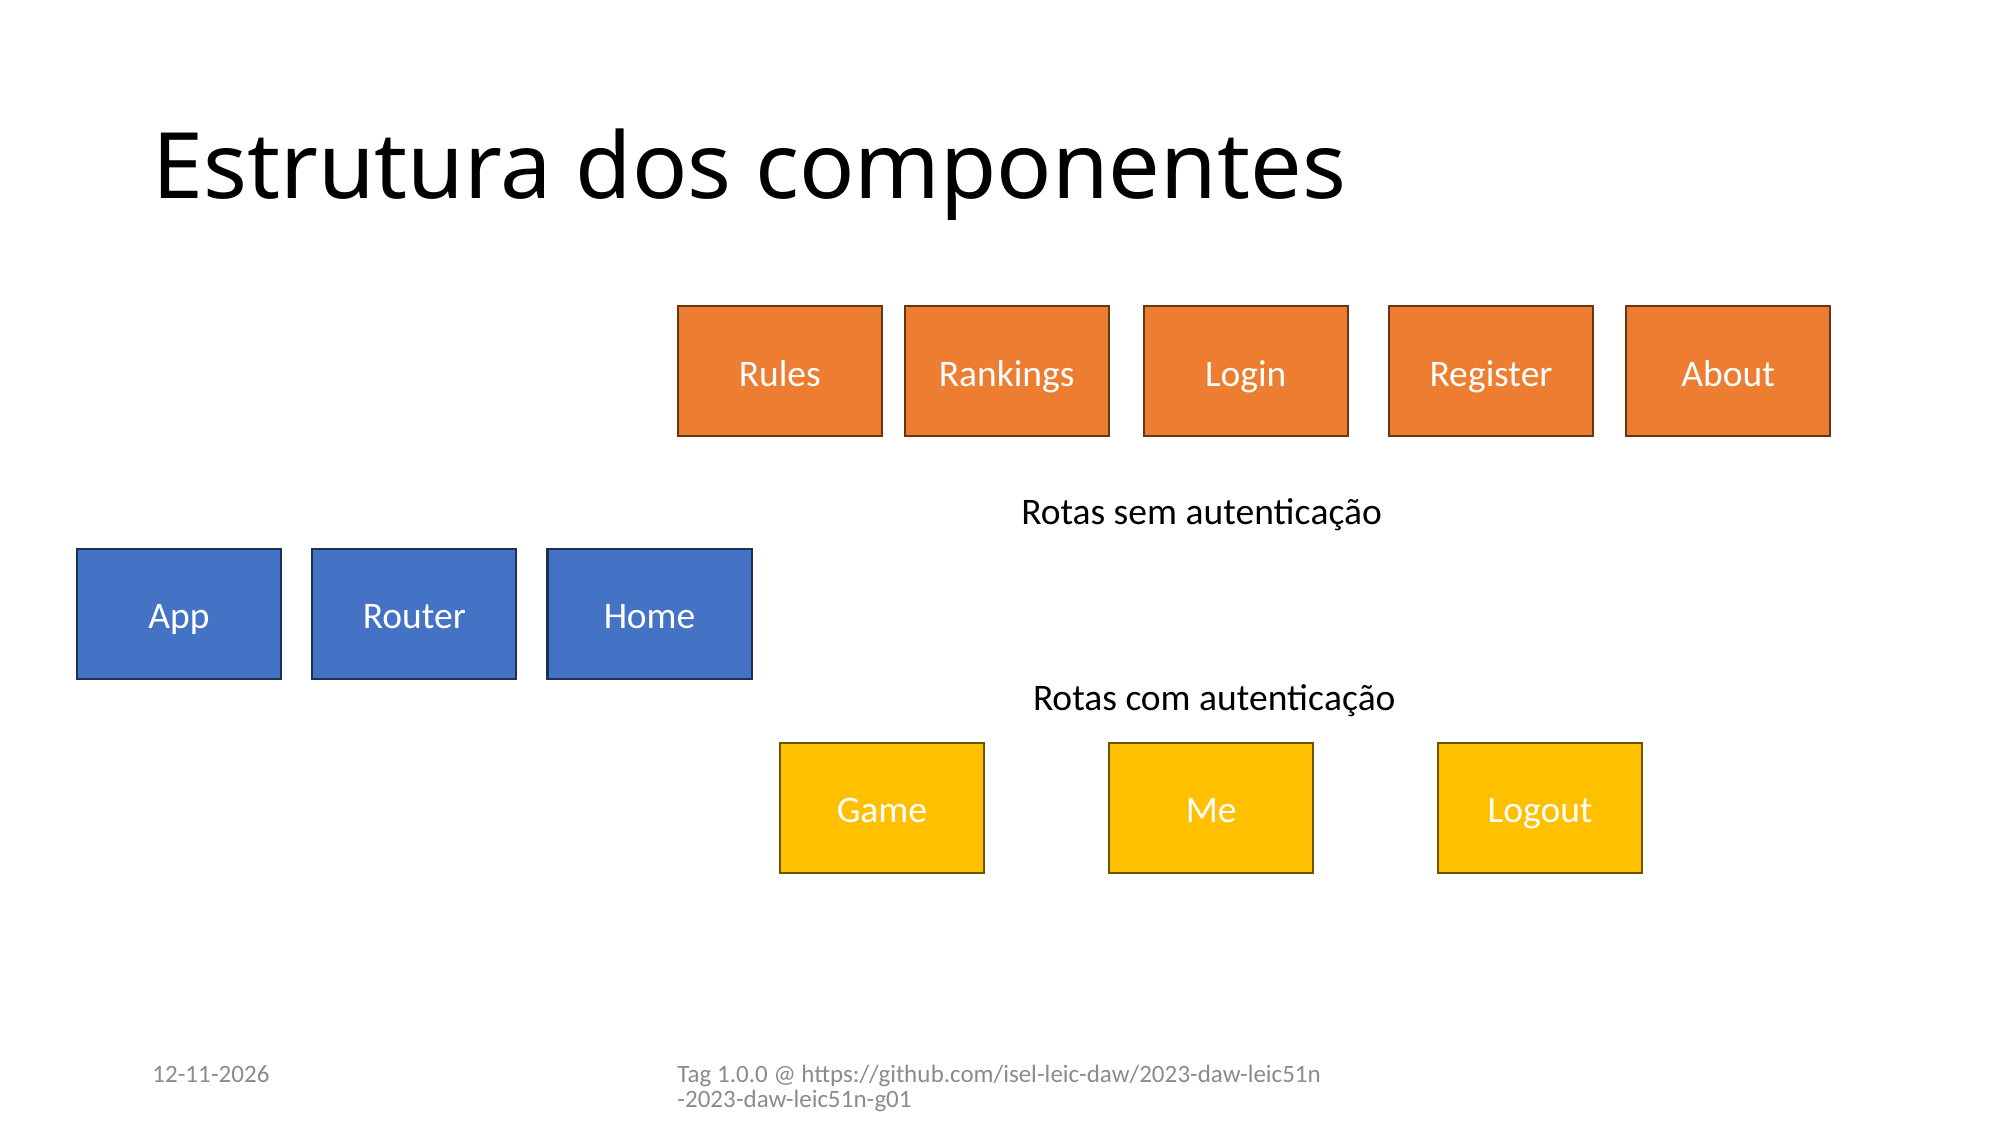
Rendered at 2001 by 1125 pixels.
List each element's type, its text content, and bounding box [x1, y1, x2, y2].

text_box Game [779, 742, 985, 874]
text_box App [76, 548, 282, 680]
text_box Me [1108, 742, 1314, 874]
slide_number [137, 1042, 588, 1103]
text_box Rotas sem autenticação [1006, 479, 1462, 540]
text_box Rankings [904, 305, 1110, 437]
text_box Home [546, 548, 753, 680]
text_box Rules [677, 305, 883, 437]
text_box Rotas com autenticação [1018, 665, 1474, 726]
footer Tag 1.0.0 @ https://github.com/isel-leic-daw/2023-daw-leic51n-2023-daw-leic51n-g01 [662, 1042, 1338, 1103]
text_box About [1625, 305, 1831, 437]
text_box Login [1143, 305, 1349, 437]
text_box Router [311, 548, 517, 680]
text_box Logout [1437, 742, 1643, 874]
title Estrutura dos componentes [137, 59, 1863, 278]
text_box Register [1388, 305, 1594, 437]
